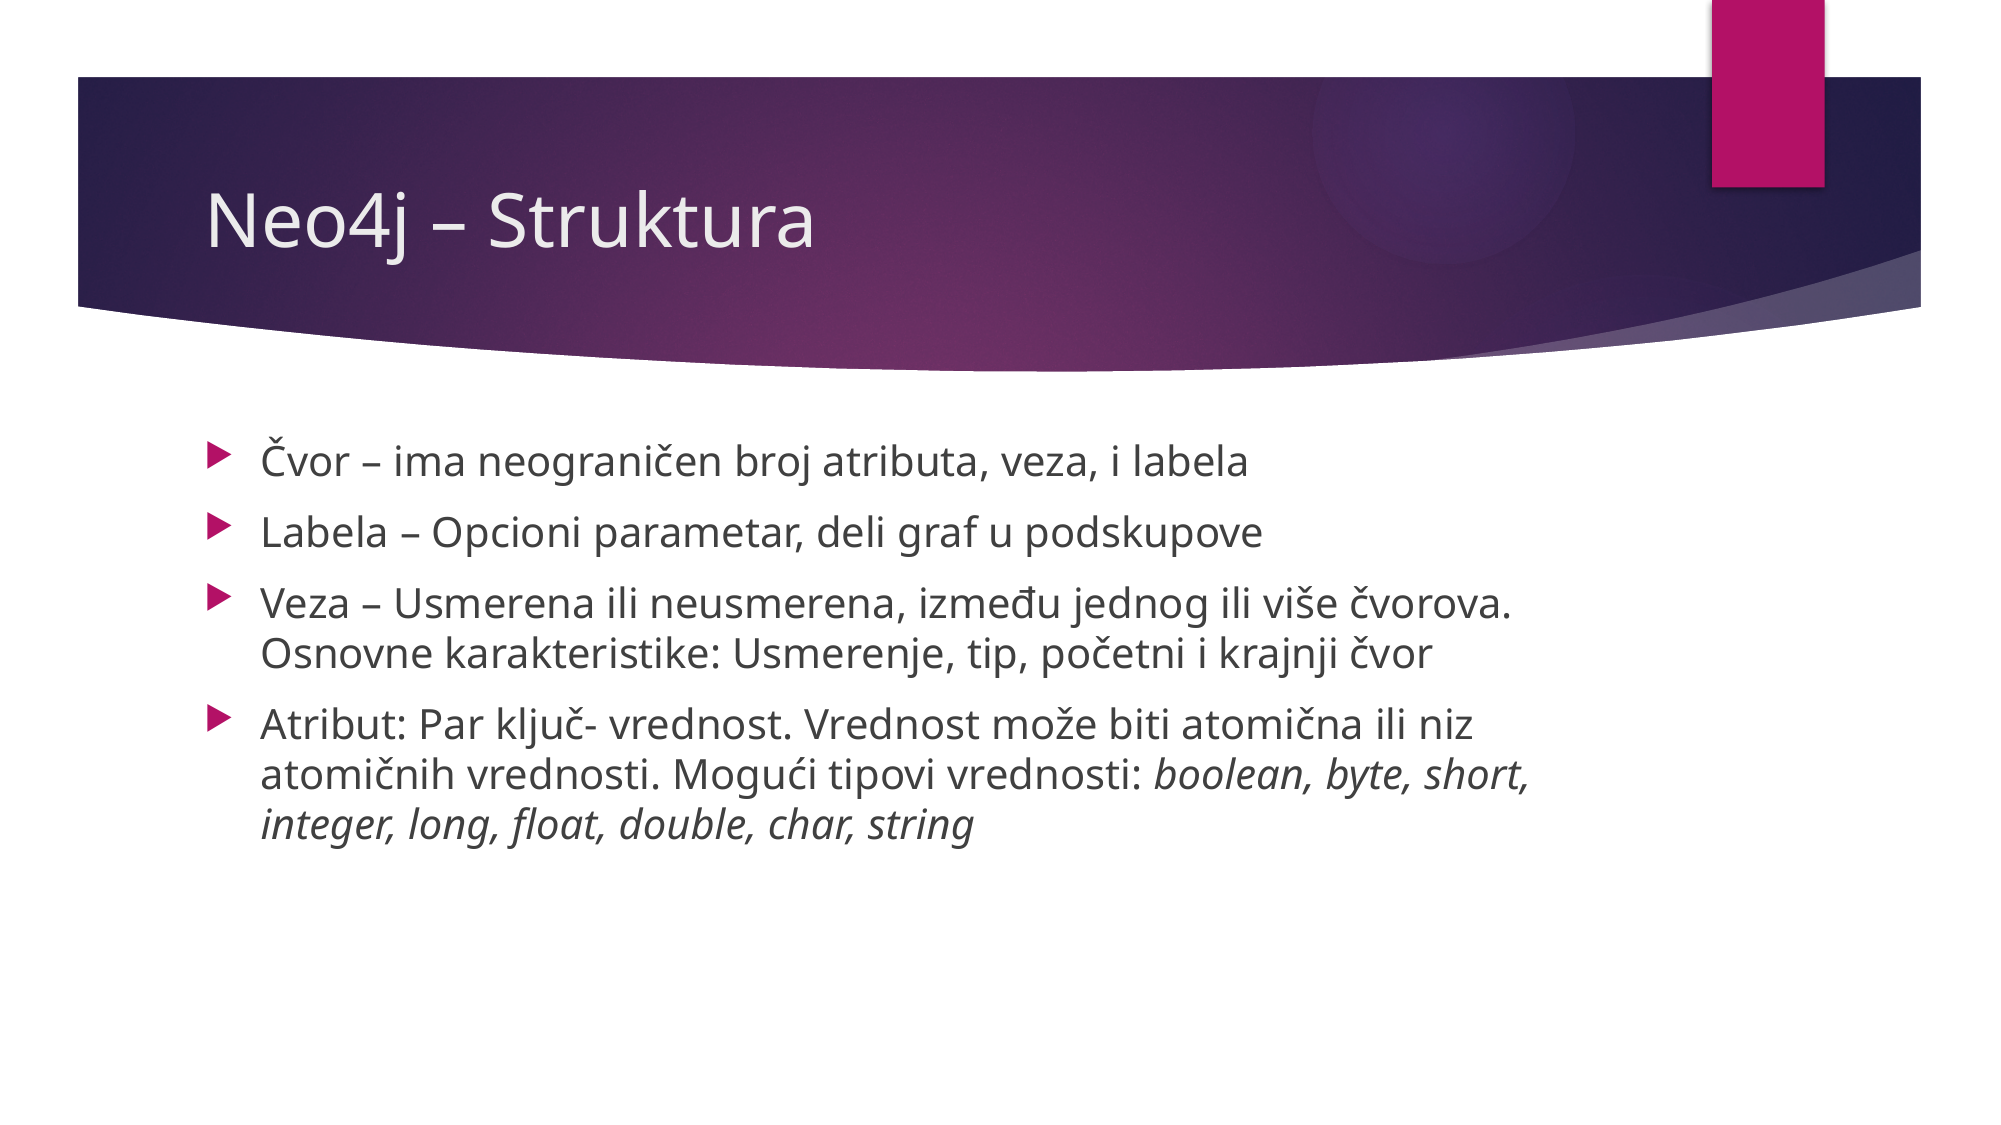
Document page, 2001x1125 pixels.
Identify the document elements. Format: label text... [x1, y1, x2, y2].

list Čvor – ima neograničen broj atributa, veza, i labela Labela – Opcioni parametar, deli graf u podskupove Veza – Usmerena ili neusmerena, između jednog ili više čvorova. Osnovne karakteristike: Usmerenje, tip, početni i krajnji čvor Atribut: Par ključ- vrednost. Vrednost može biti atomična ili niz atomičnih vrednosti. Mogući tipovi vrednosti: boolean, byte, short, integer, long, float, double, char, string [189, 427, 1638, 988]
title Neo4j – Struktura [189, 159, 1627, 276]
